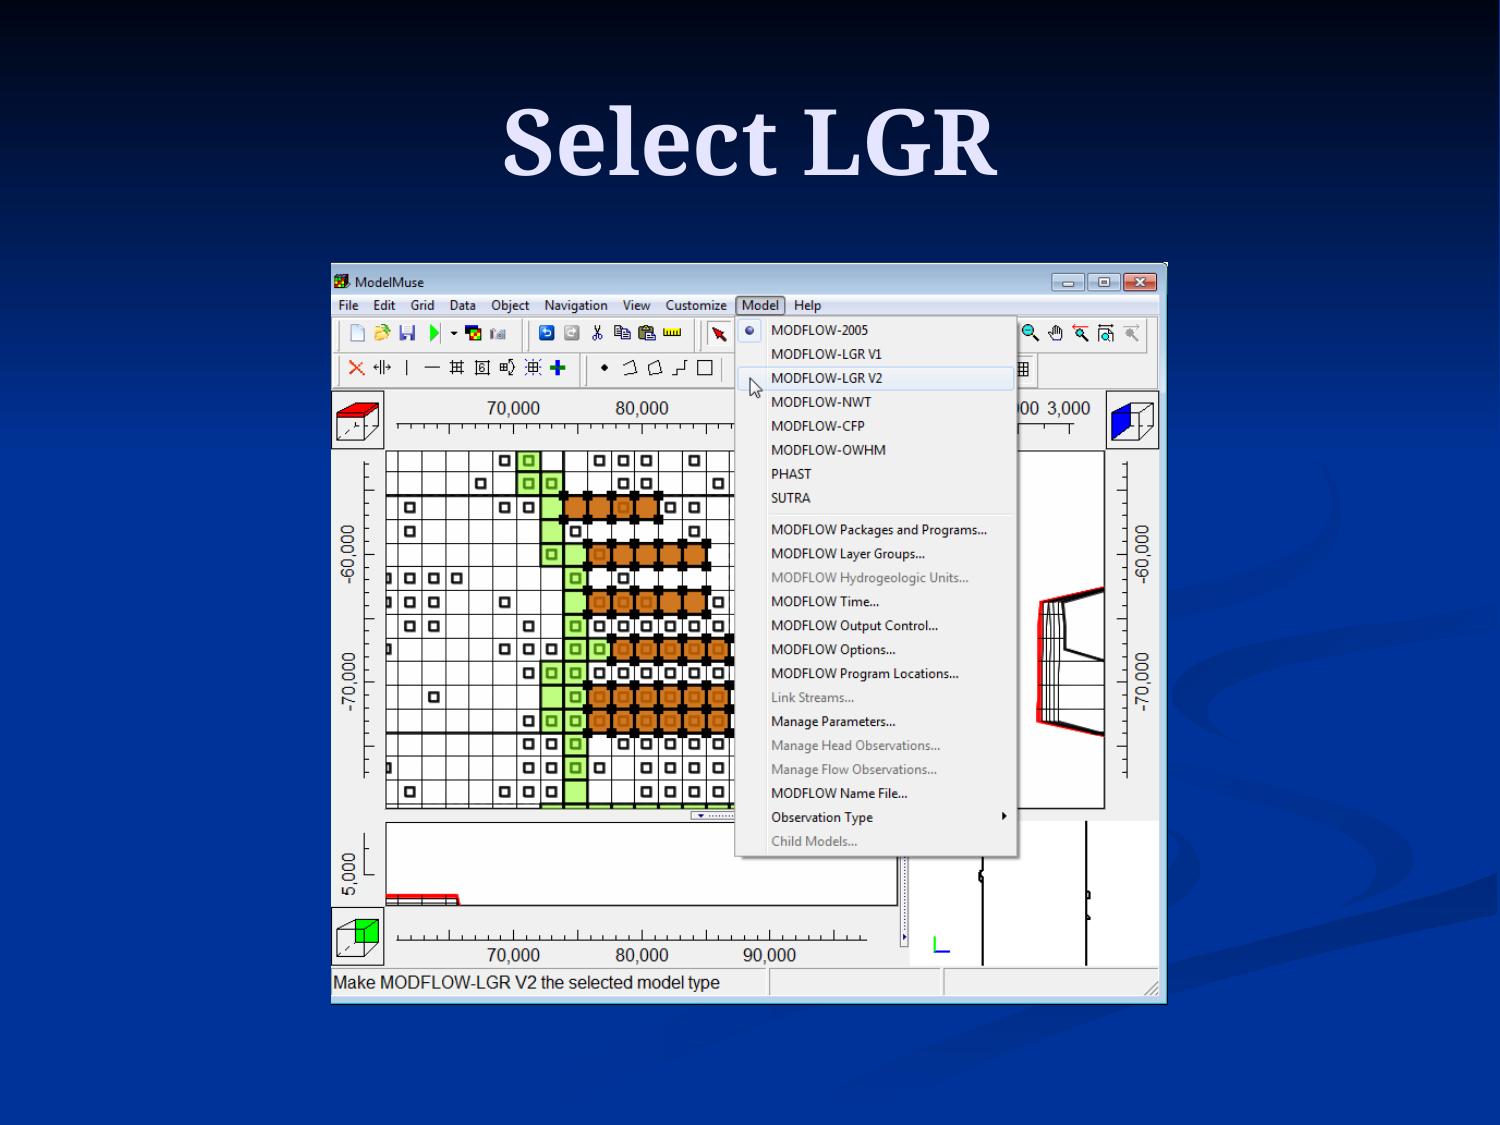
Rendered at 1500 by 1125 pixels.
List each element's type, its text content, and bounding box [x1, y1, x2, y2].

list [331, 262, 1169, 1006]
title Select LGR [74, 44, 1426, 233]
